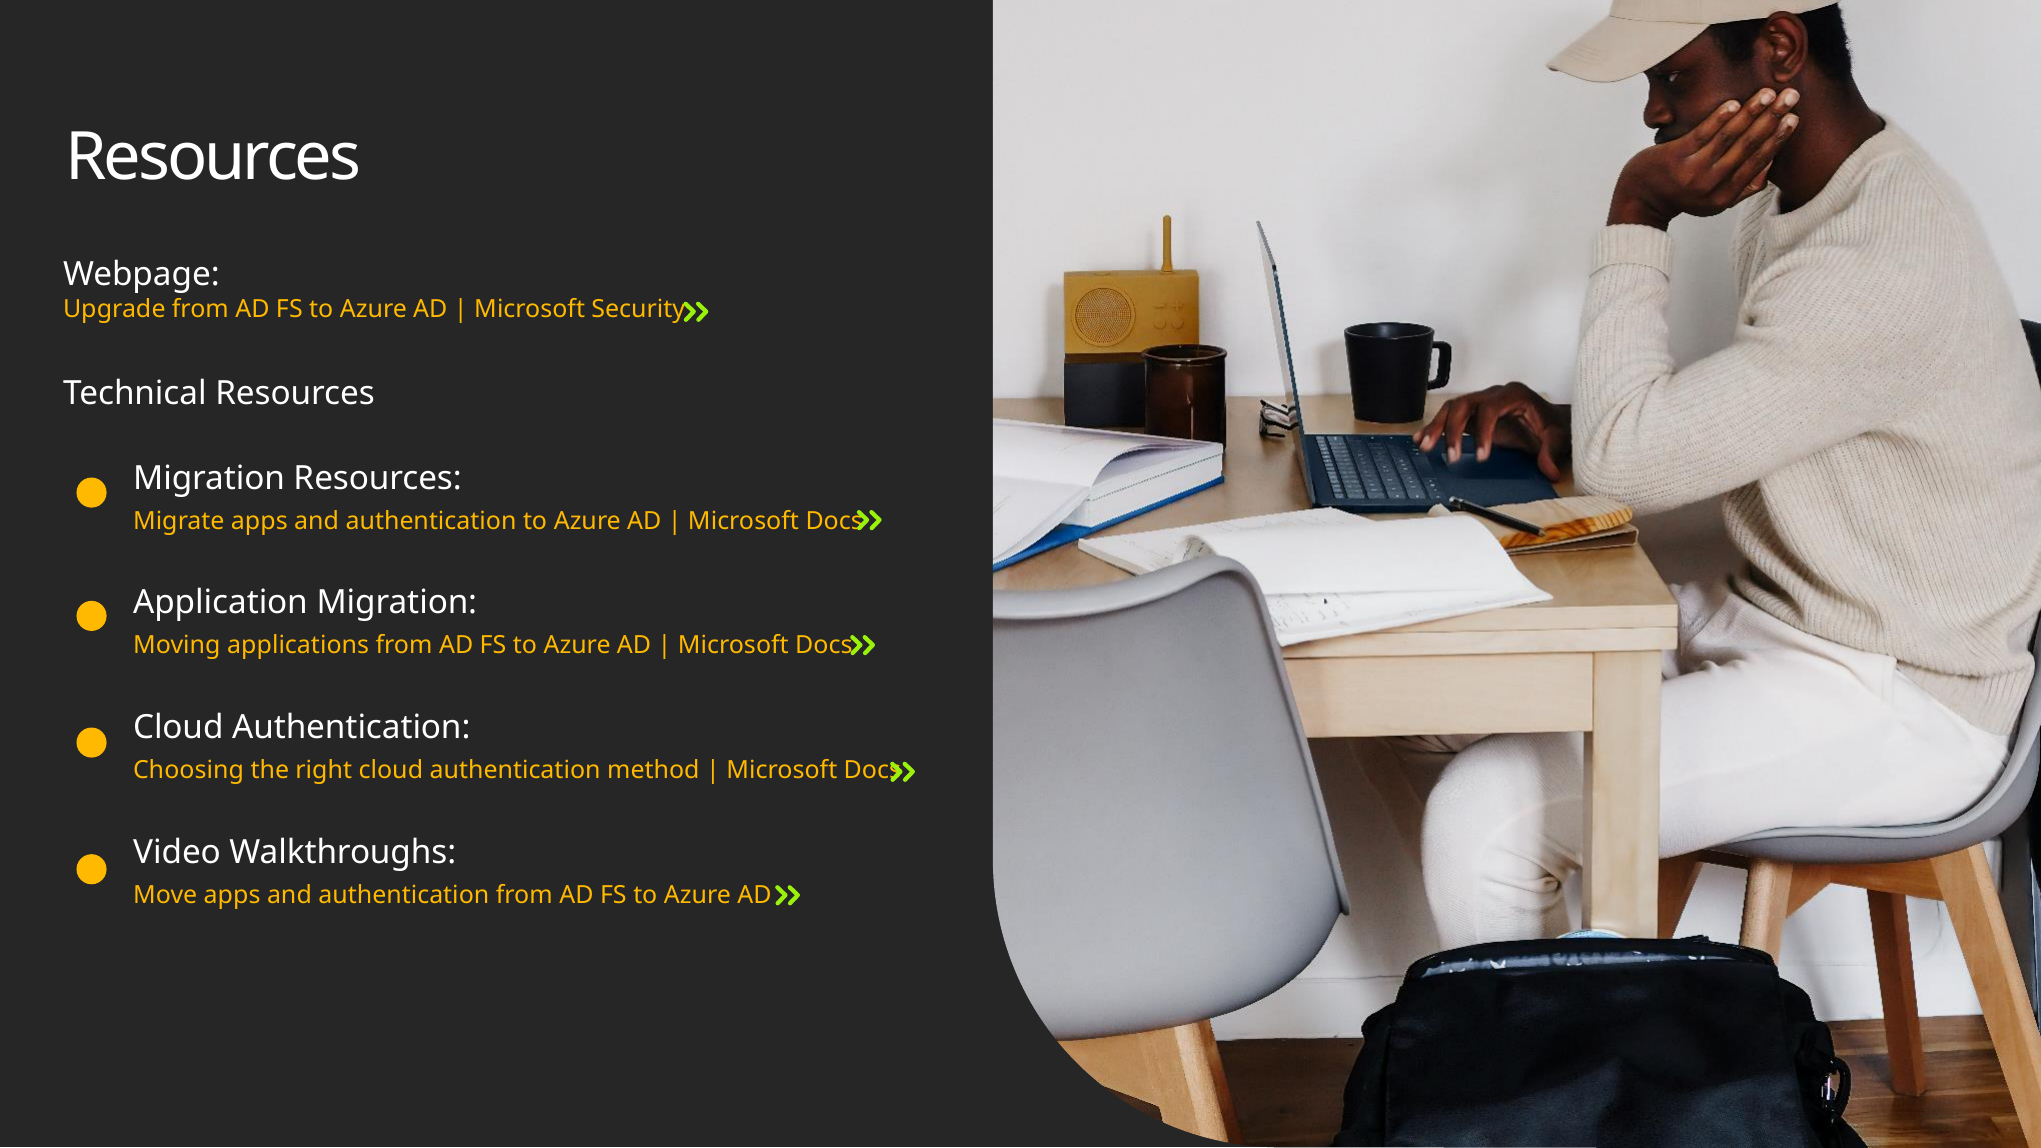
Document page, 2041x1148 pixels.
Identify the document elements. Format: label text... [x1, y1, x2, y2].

picture [992, 0, 2041, 1148]
text_box [75, 599, 108, 632]
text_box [849, 634, 876, 656]
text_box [856, 509, 882, 531]
text_box Webpage: Upgrade from AD FS to Azure AD | Microsoft Security Technical Resources Migration Resources: Migrate apps and authentication to Azure AD | Microsoft Docs Application Migration: Moving applications from AD FS to Azure AD | Microsoft Docs Cloud Authentication: Choosing the right cloud authentication method | Microsoft Docs Video Walkthroughs: Move apps and authentication from AD FS to Azure AD [63, 252, 992, 995]
text_box [75, 726, 108, 759]
text_box [75, 476, 108, 509]
text_box Resources [63, 75, 992, 200]
text_box [75, 853, 108, 886]
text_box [774, 884, 801, 906]
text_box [889, 761, 916, 783]
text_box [683, 301, 709, 323]
